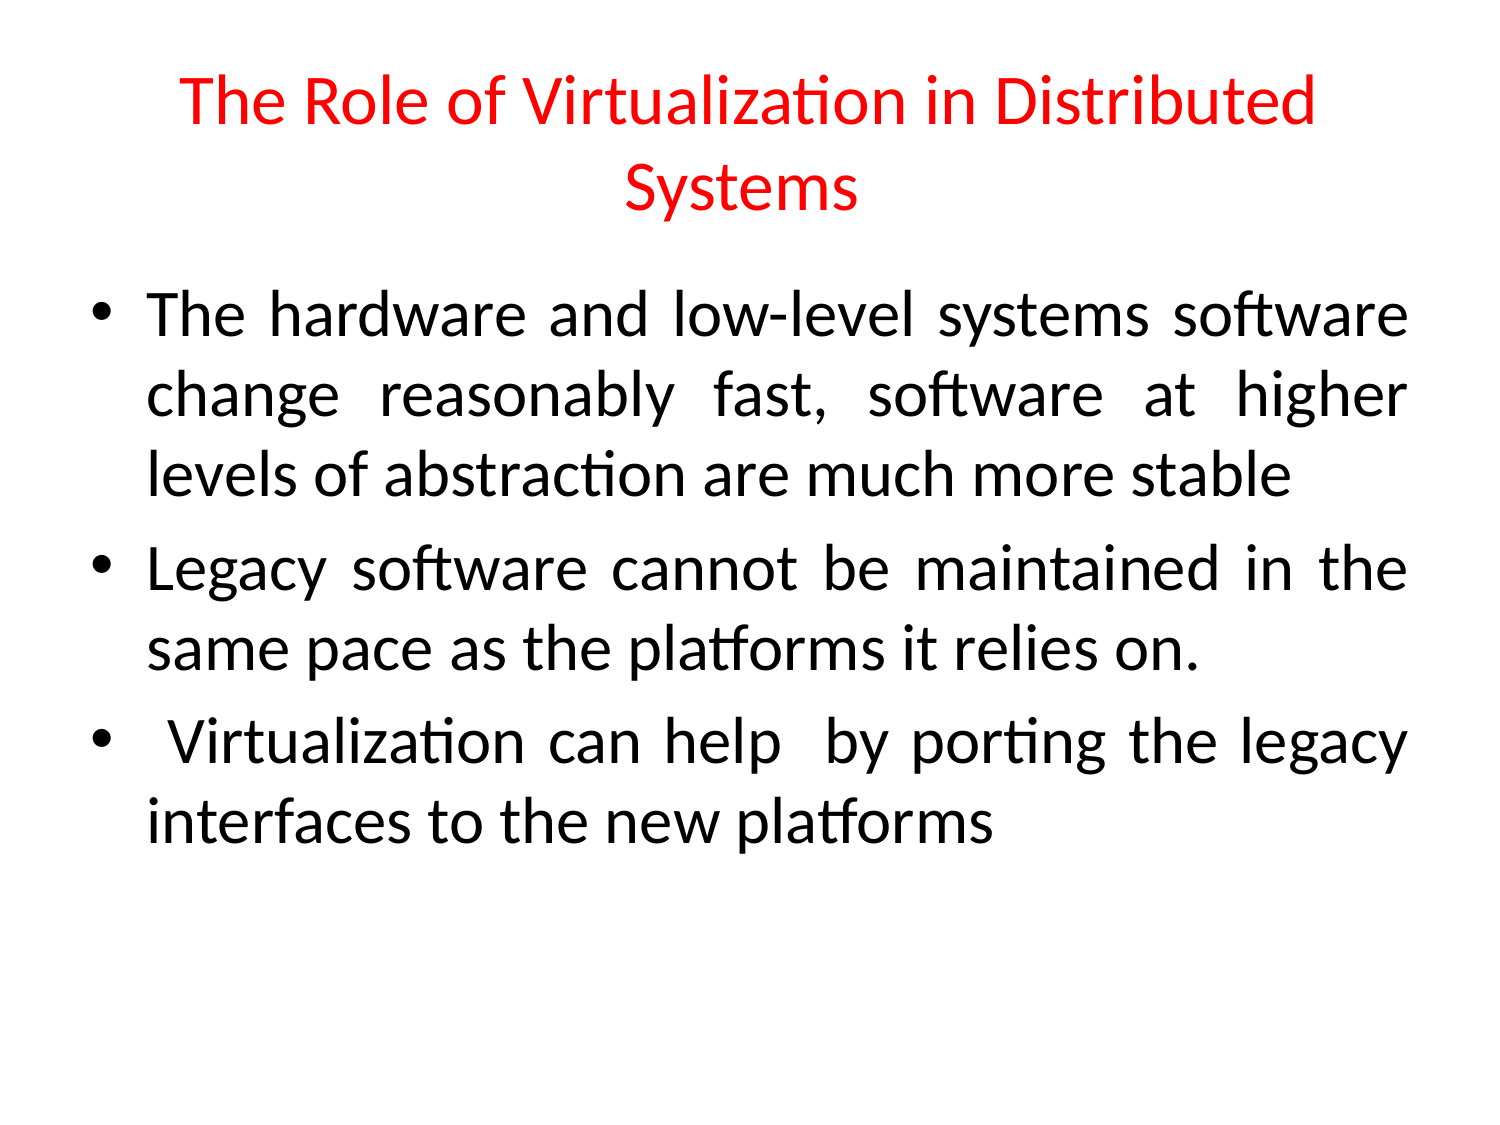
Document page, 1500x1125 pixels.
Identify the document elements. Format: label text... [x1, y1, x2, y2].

list The hardware and low-level systems software change reasonably fast, software at higher levels of abstraction are much more stable Legacy software cannot be maintained in the same pace as the platforms it relies on. Virtualization can help by porting the legacy interfaces to the new platforms [75, 262, 1425, 1005]
title The Role of Virtualization in Distributed Systems [75, 45, 1425, 233]
